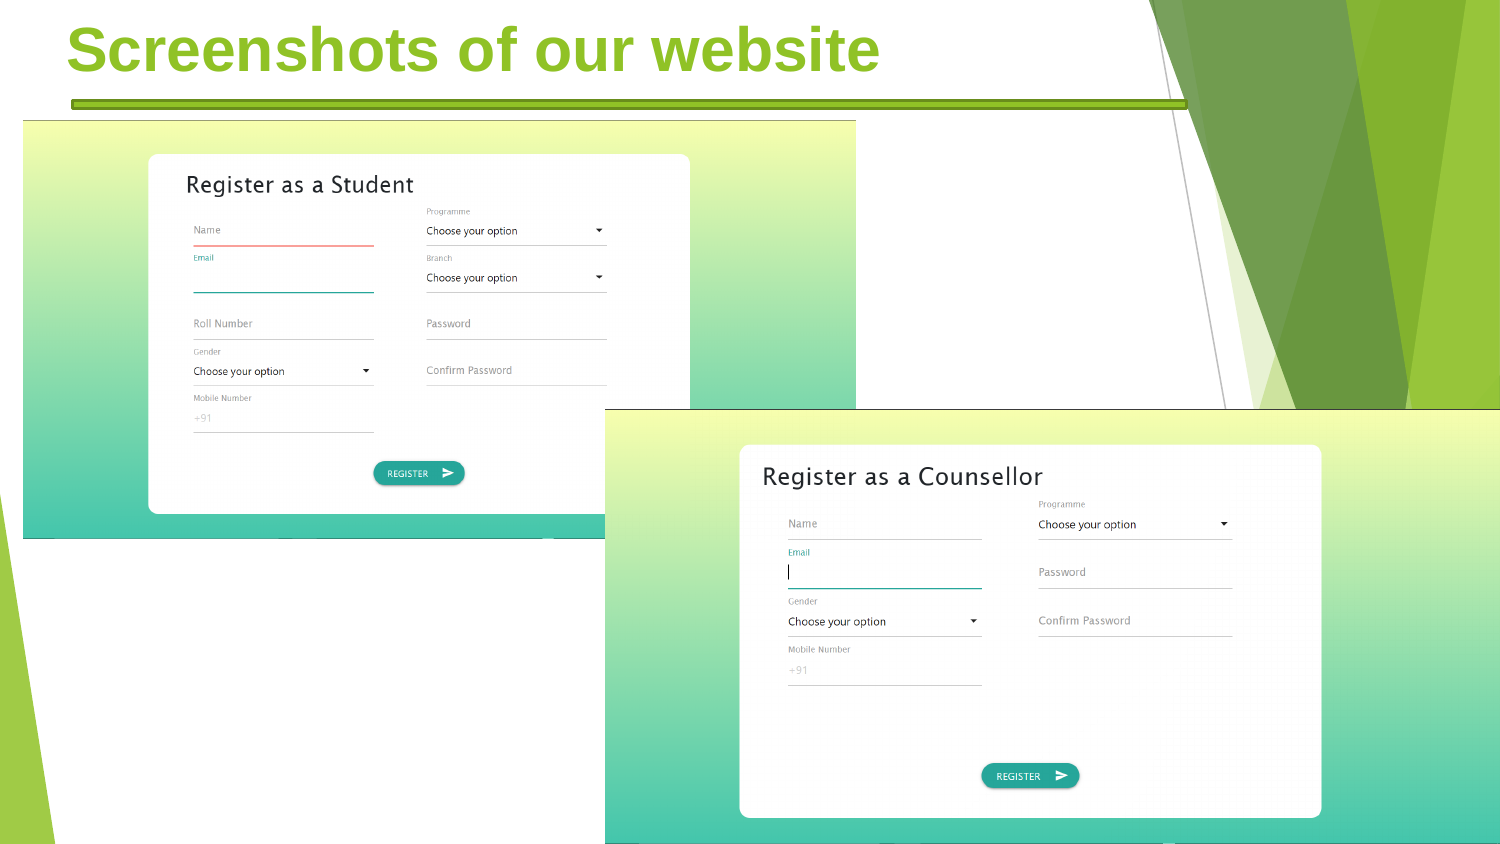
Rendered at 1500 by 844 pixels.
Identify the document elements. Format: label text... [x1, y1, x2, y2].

text_box [72, 100, 1187, 109]
picture [23, 120, 1500, 844]
text_box Screenshots of our website [51, 0, 1449, 89]
